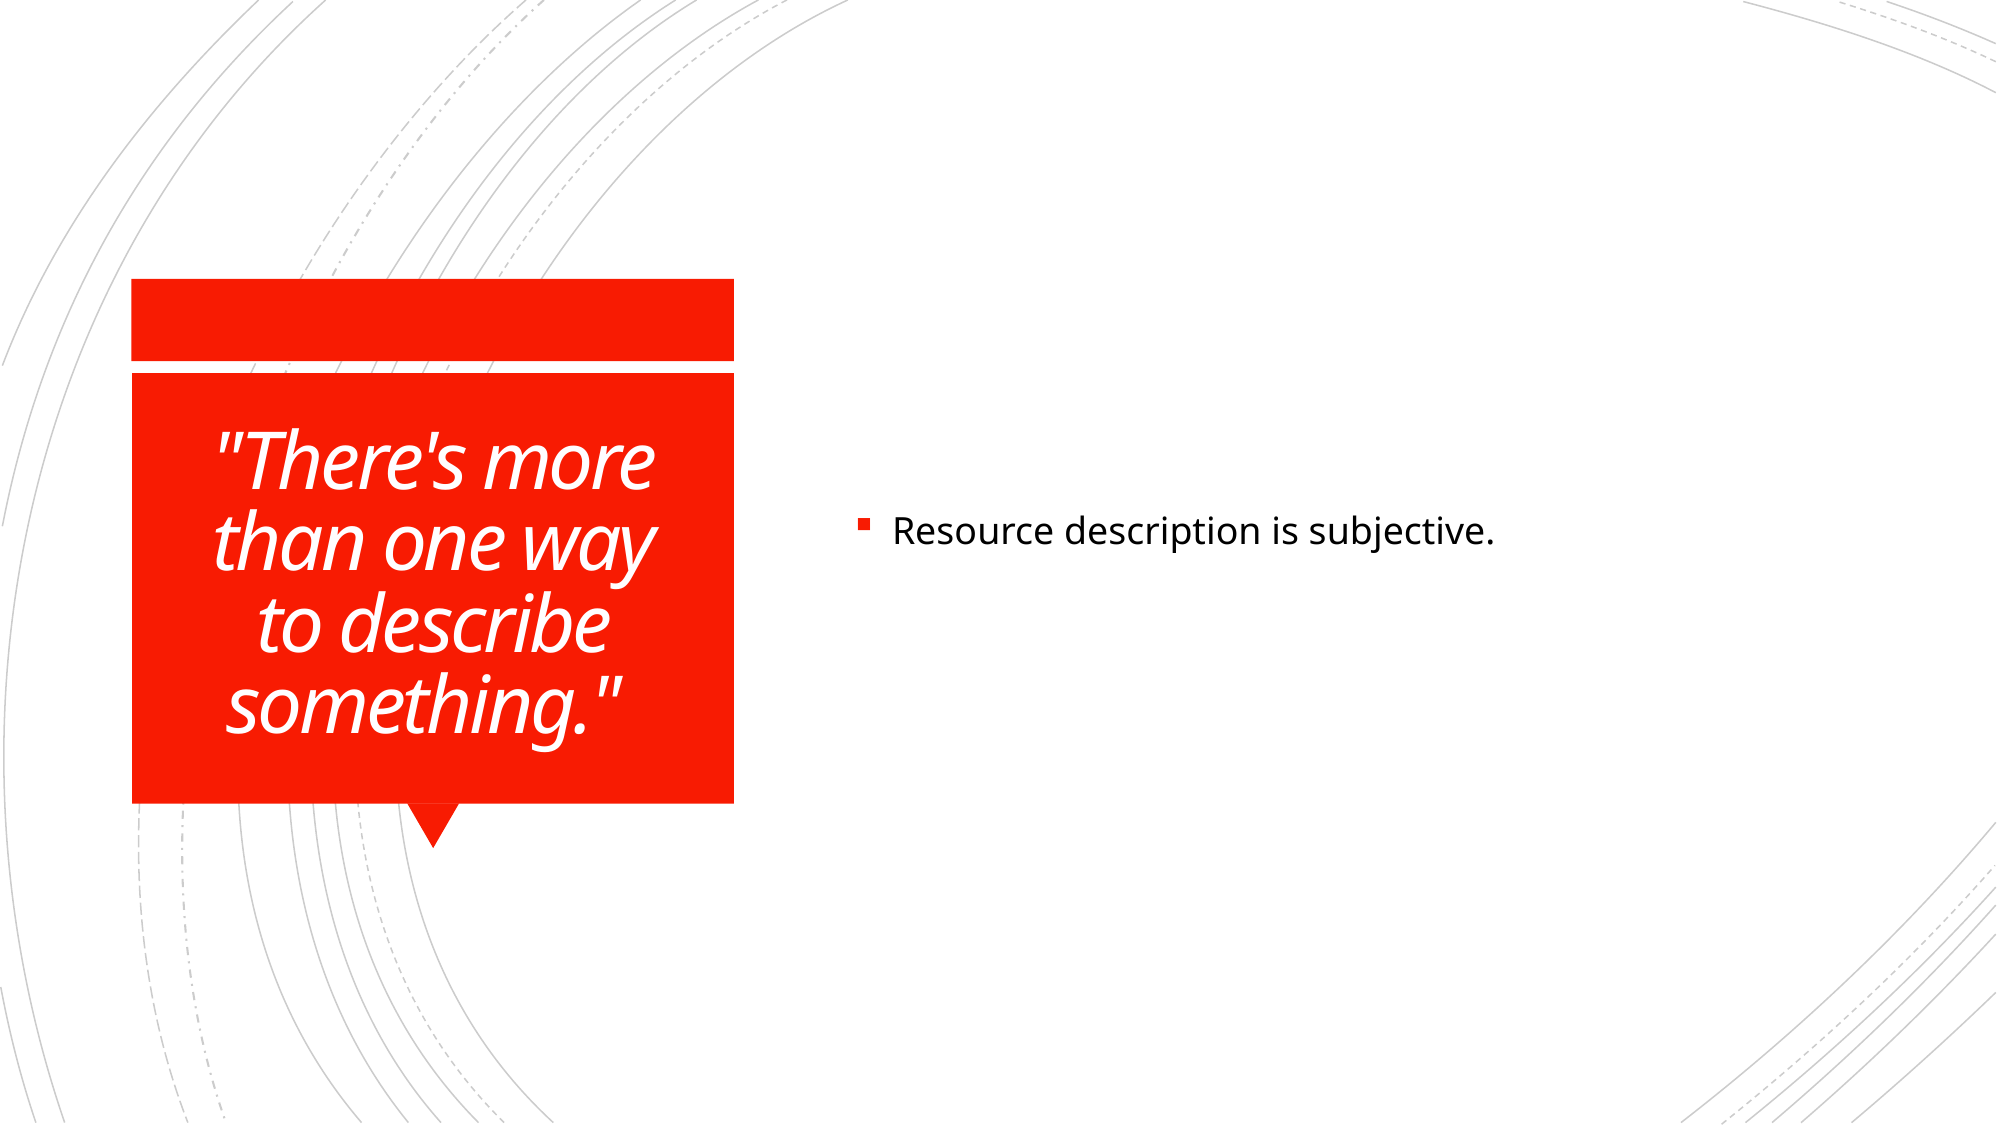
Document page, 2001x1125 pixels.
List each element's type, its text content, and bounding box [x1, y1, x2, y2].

list Resource description is subjective. [839, 131, 1871, 993]
title "There's more than one way to describe something." [145, 385, 720, 789]
